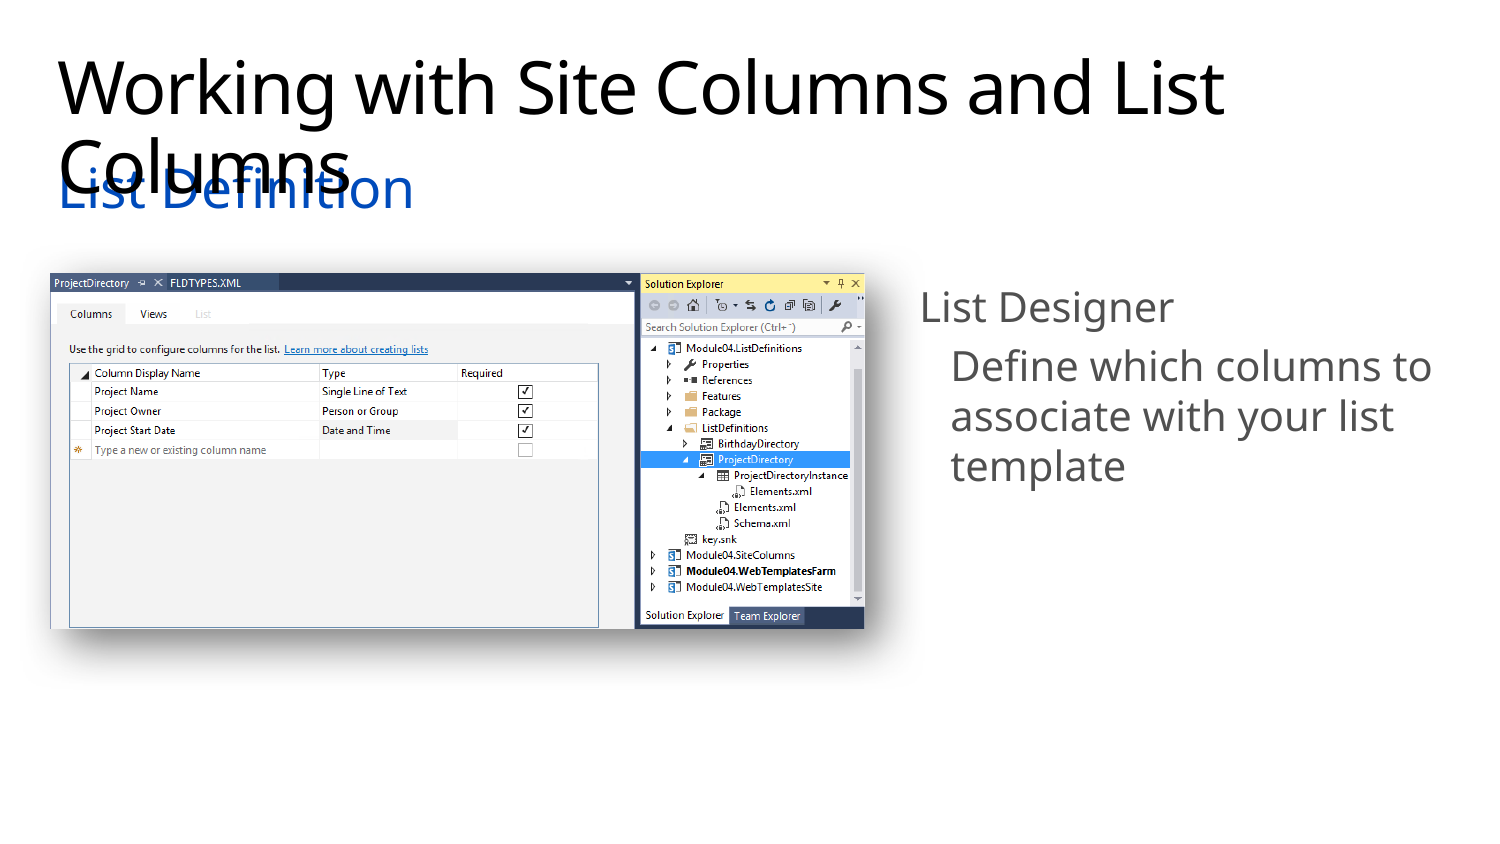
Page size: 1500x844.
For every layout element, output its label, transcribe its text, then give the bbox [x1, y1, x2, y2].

list List Definition [33, 147, 1467, 237]
text_box List Designer Define which columns to associate with your list template [904, 273, 1468, 491]
title Working with Site Columns and List Columns [33, 35, 1468, 147]
picture [49, 272, 865, 629]
